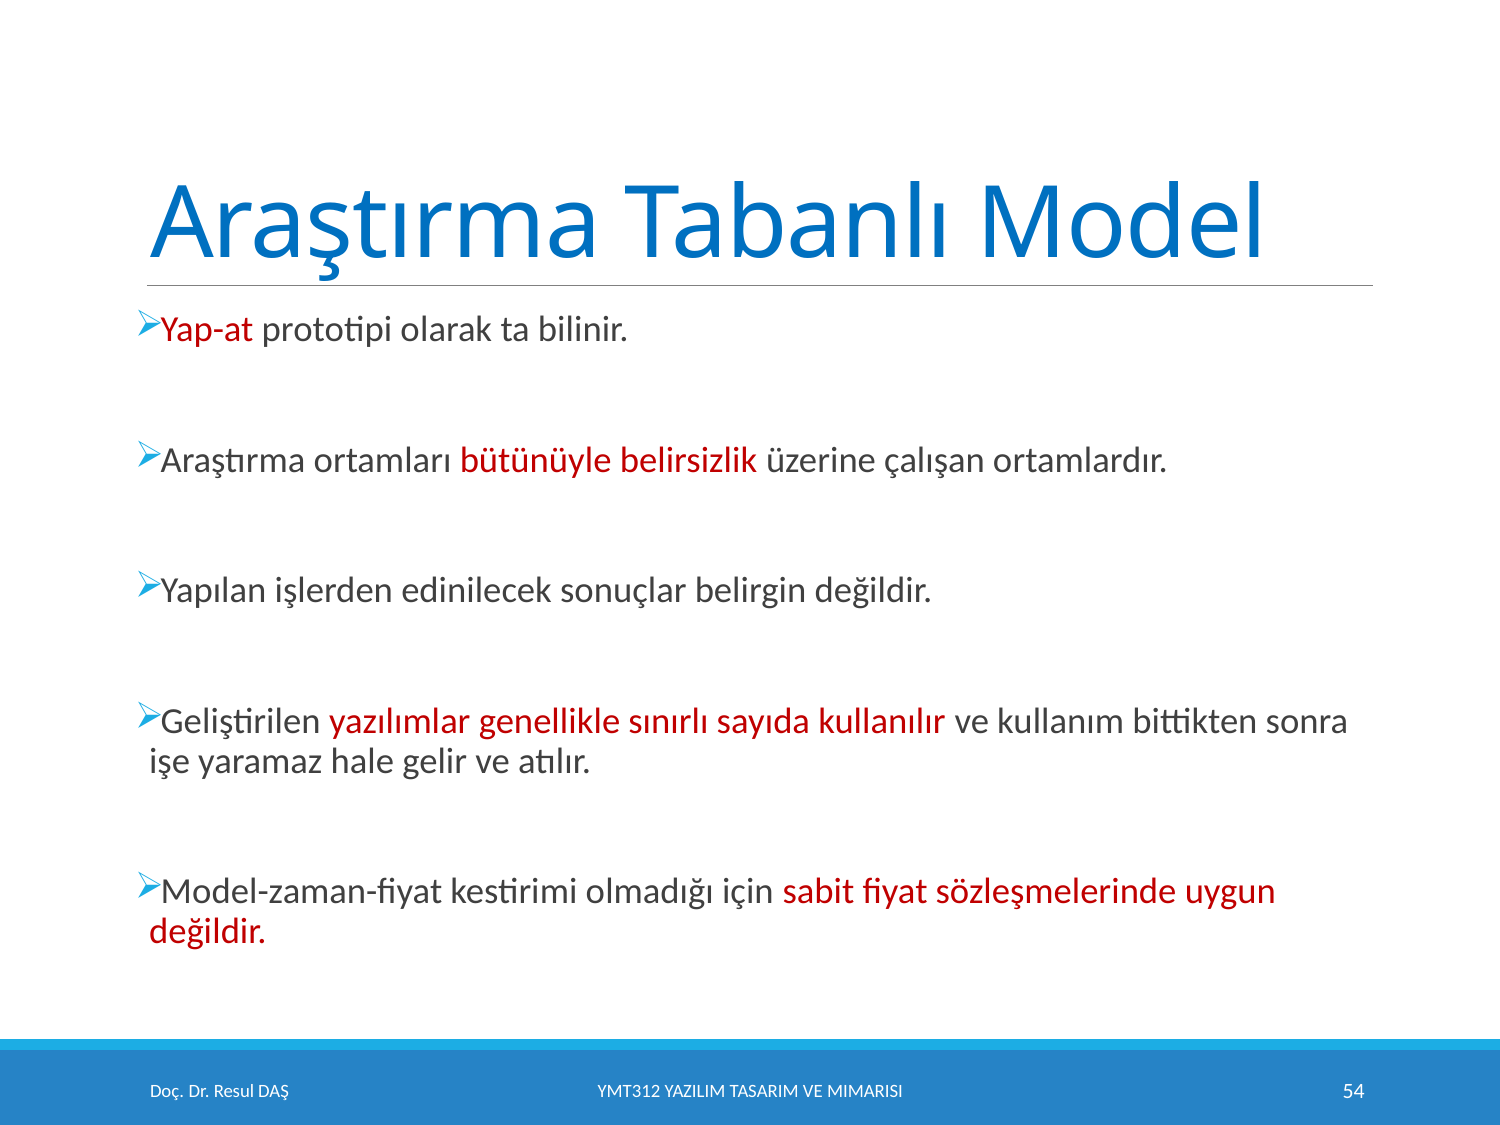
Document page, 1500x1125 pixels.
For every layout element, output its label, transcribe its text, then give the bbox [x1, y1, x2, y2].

title Araştırma Tabanlı Model [135, 47, 1373, 285]
list Yap-at prototipi olarak ta bilinir. Araştırma ortamları bütünüyle belirsizlik üzerine çalışan ortamlardır. Yapılan işlerden edinilecek sonuçlar belirgin değildir. Geliştirilen yazılımlar genellikle sınırlı sayıda kullanılır ve kullanım bittikten sonra işe yaramaz hale gelir ve atılır. Model-zaman-fiyat kestirimi olmadığı için sabit fiyat sözleşmelerinde uygun değildir. [135, 302, 1373, 963]
footer YMT312 Yazılım Tasarım ve Mimarisi [453, 1059, 1047, 1120]
slide_number 54 [1218, 1059, 1380, 1120]
slide_number Doç. Dr. Resul DAŞ [135, 1059, 440, 1120]
